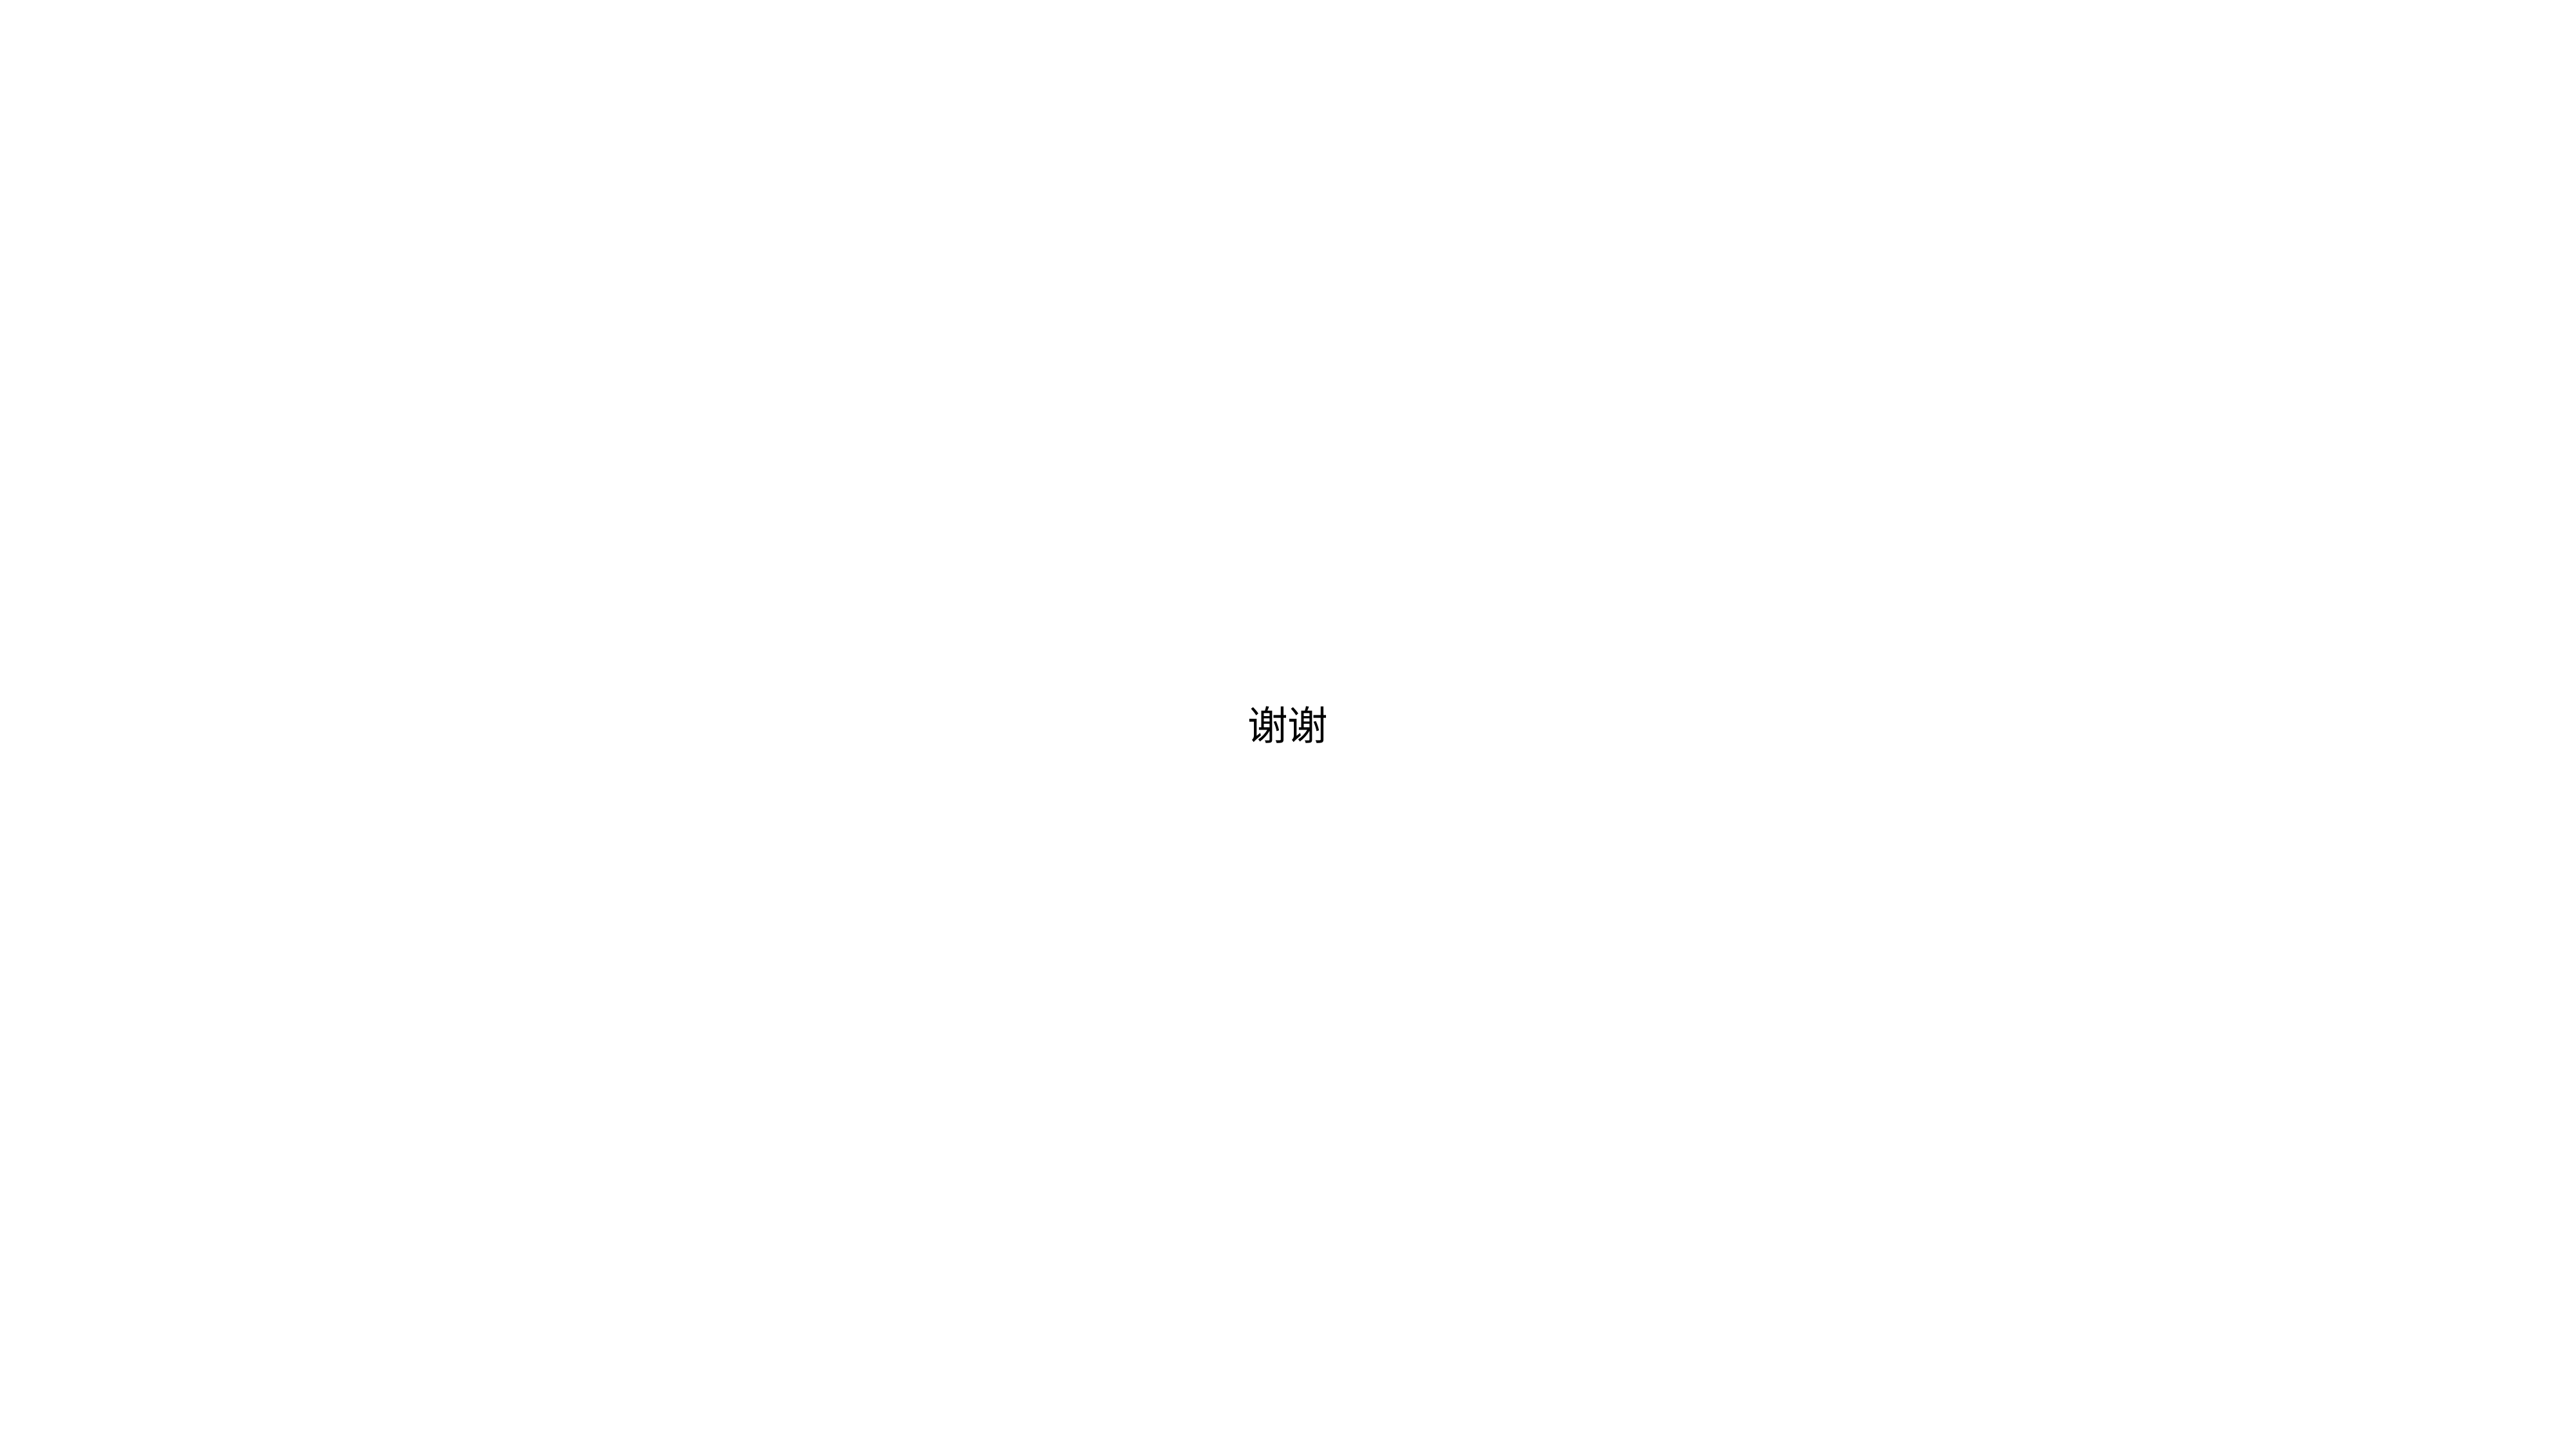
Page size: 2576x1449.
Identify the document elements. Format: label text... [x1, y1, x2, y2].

text_box 谢谢 [1242, 695, 1334, 754]
